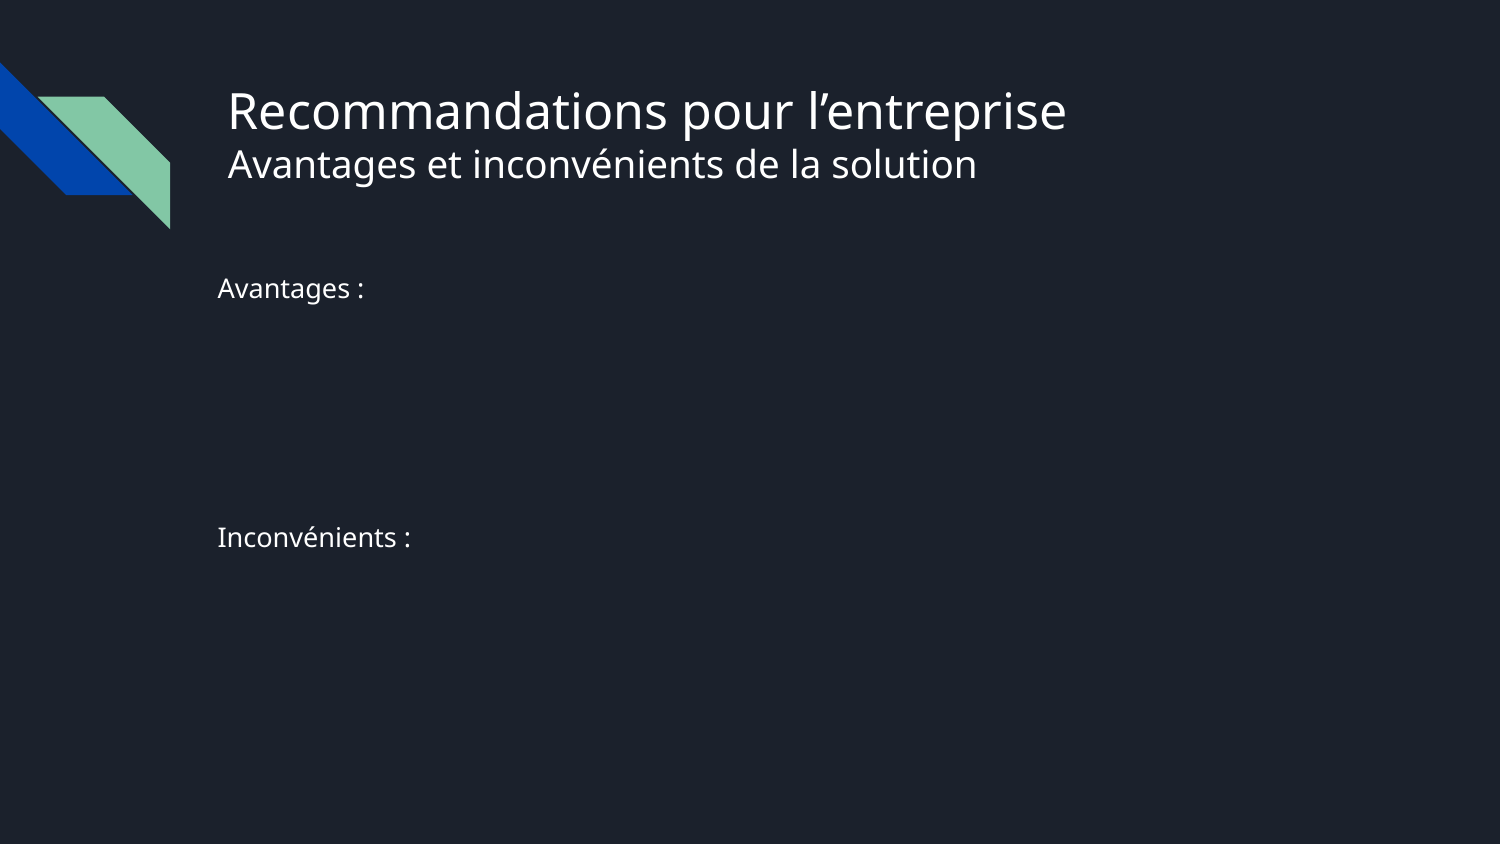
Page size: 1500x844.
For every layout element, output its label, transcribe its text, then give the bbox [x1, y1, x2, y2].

title Recommandations pour l’entreprise Avantages et inconvénients de la solution [212, 64, 1368, 215]
list Avantages : Inconvénients : [202, 251, 1358, 730]
